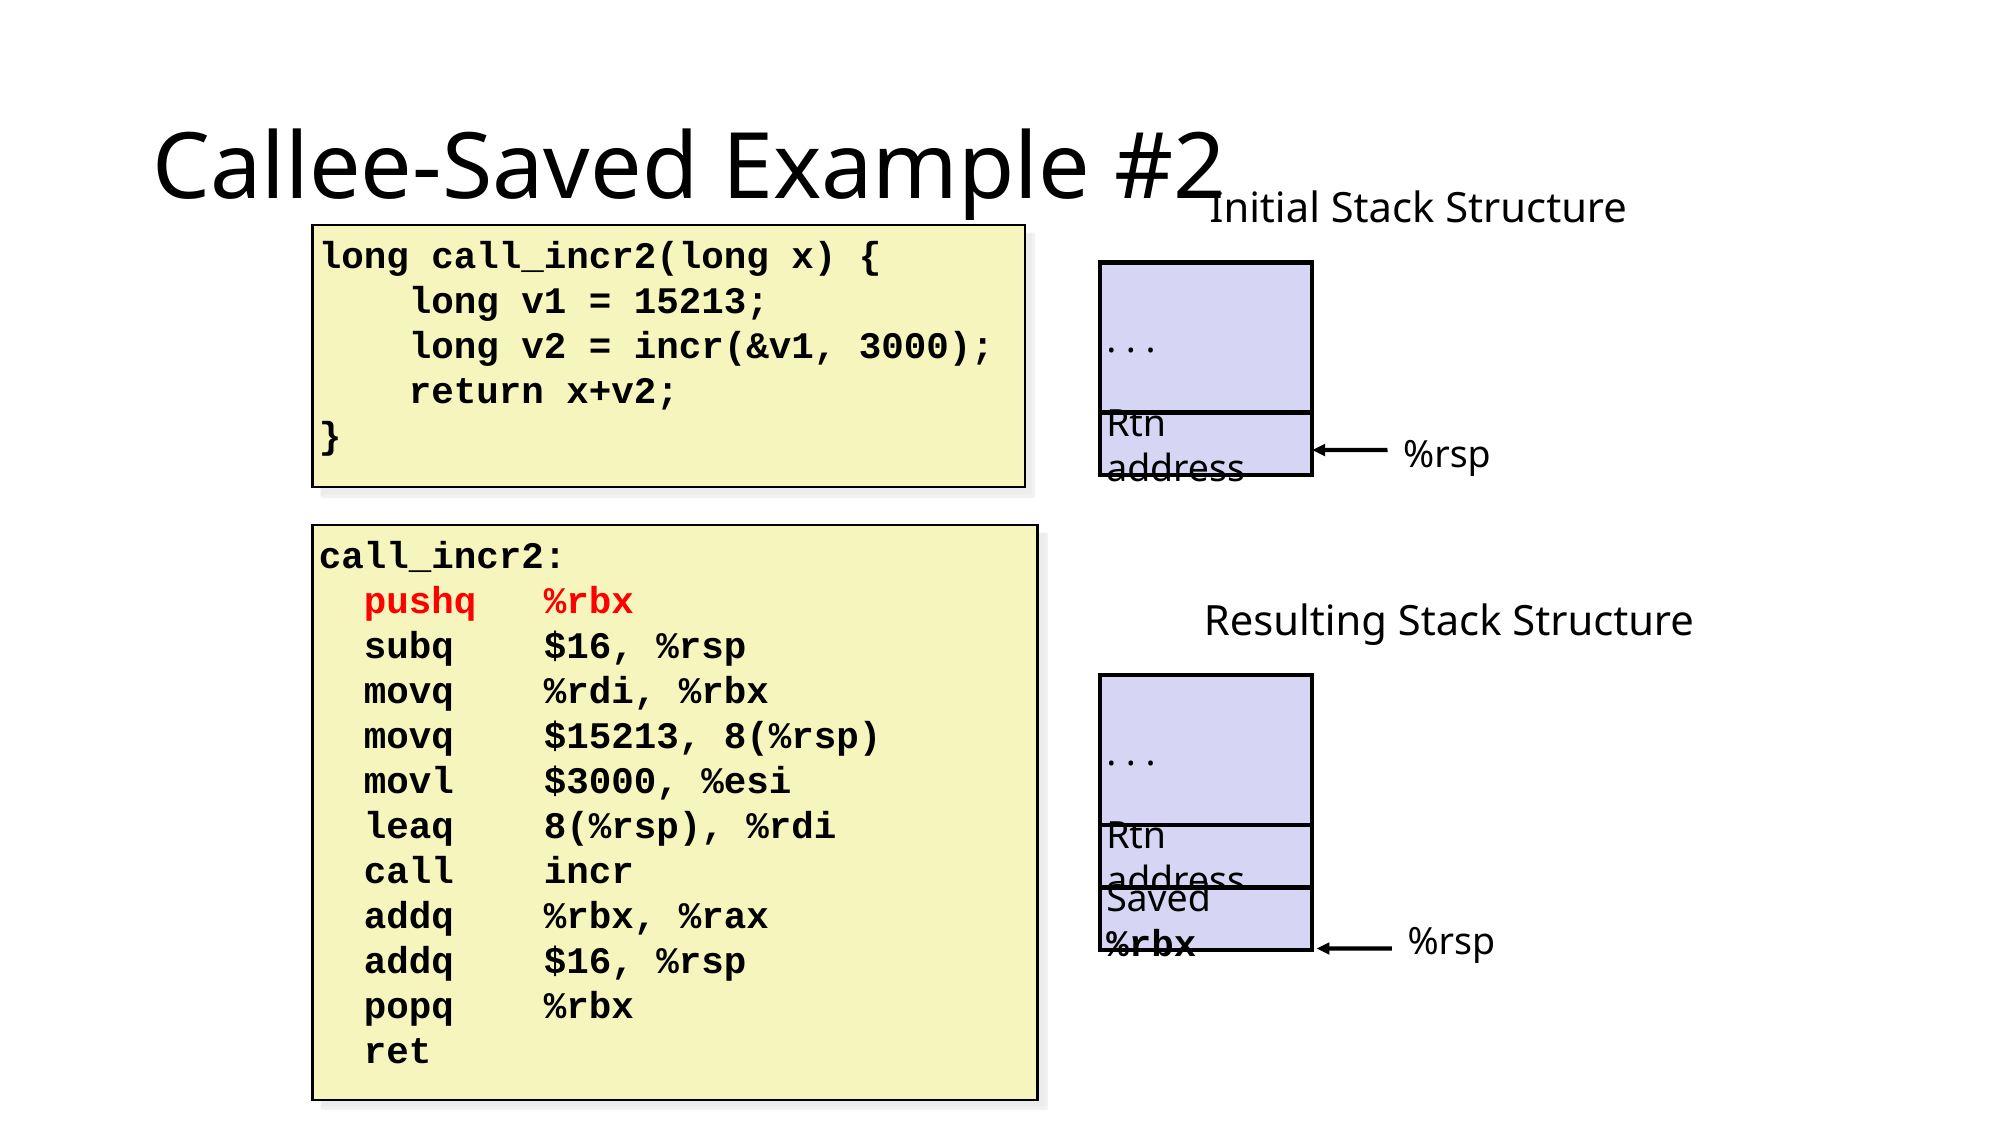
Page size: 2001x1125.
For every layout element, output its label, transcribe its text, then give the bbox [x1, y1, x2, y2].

text_box Resulting Stack Structure [1197, 587, 1701, 650]
text_box Rtn address [1099, 412, 1313, 475]
text_box . . . [1099, 262, 1313, 412]
text_box Initial Stack Structure [1203, 174, 1634, 238]
text_box call_incr2: pushq %rbx subq $16, %rsp movq %rdi, %rbx movq $15213, 8(%rsp) movl $3000, %esi leaq 8(%rsp), %rdi call incr addq %rbx, %rax addq $16, %rsp popq %rbx ret [312, 525, 1038, 1100]
text_box [1313, 443, 1388, 457]
text_box [1316, 942, 1392, 955]
title Callee-Saved Example #2 [137, 59, 1863, 278]
text_box long call_incr2(long x) { long v1 = 15213; long v2 = incr(&v1, 3000); return x+v2; } [312, 224, 1025, 488]
text_box Rtn address [1099, 824, 1313, 887]
text_box . . . [1099, 674, 1313, 824]
text_box %rsp [1396, 423, 1498, 482]
text_box %rsp [1401, 910, 1502, 969]
text_box Saved %rbx [1099, 887, 1313, 950]
